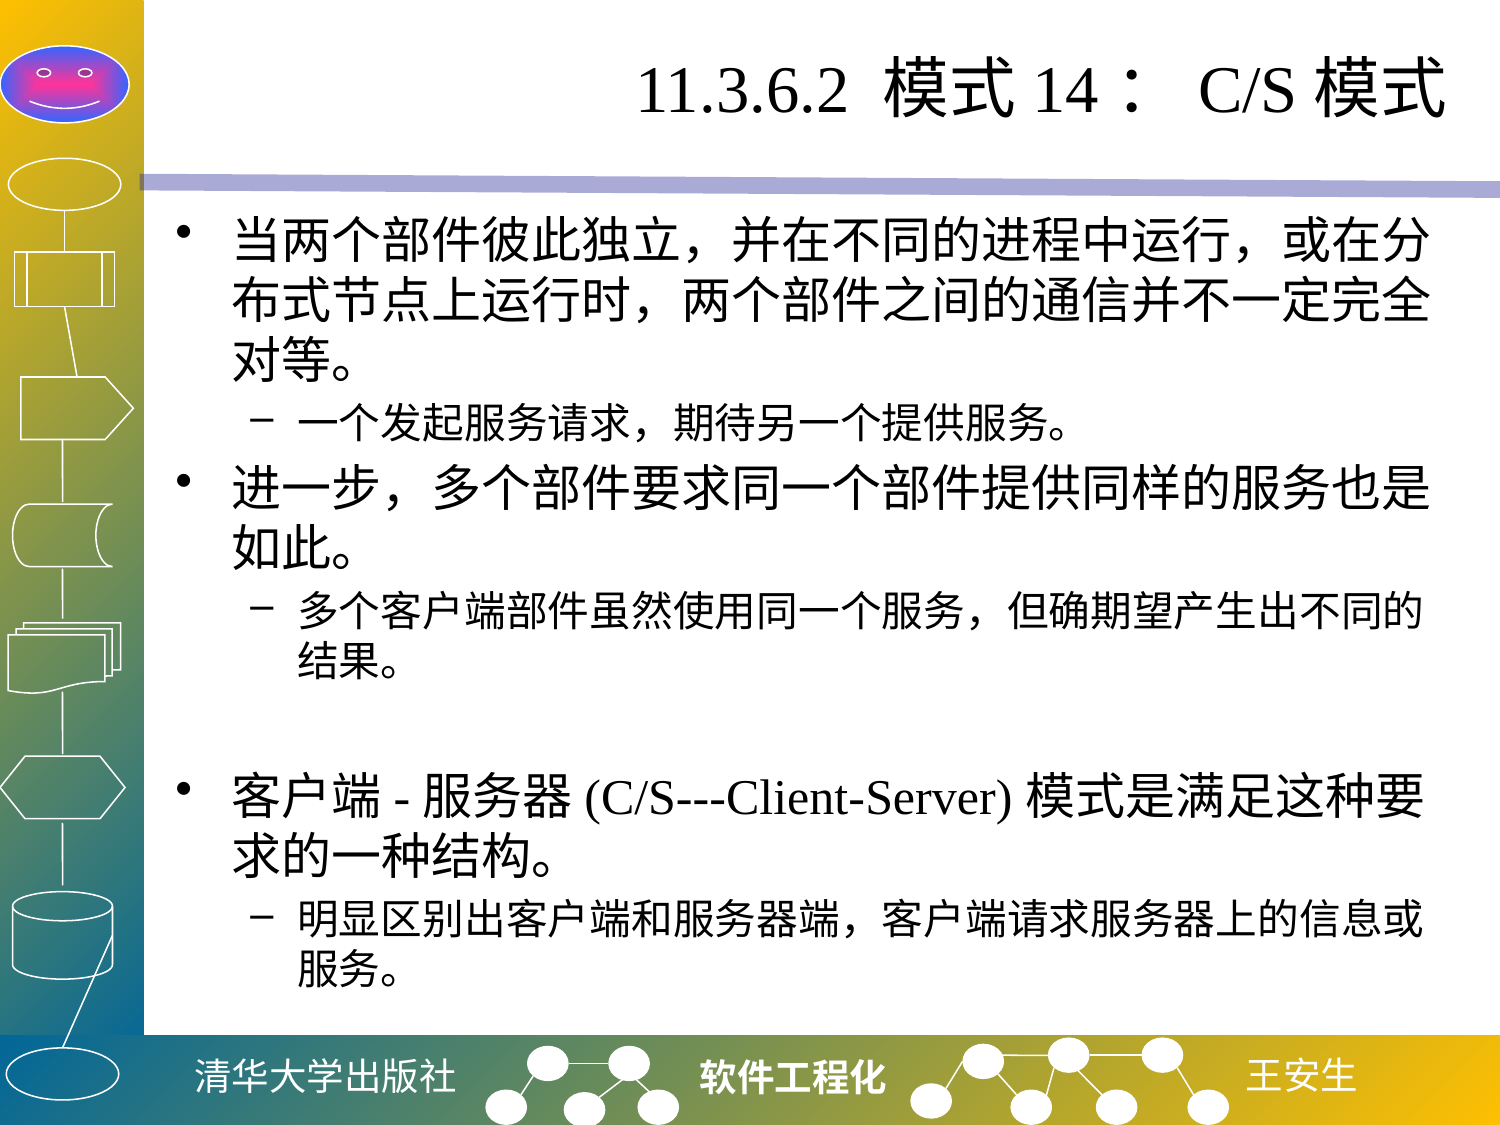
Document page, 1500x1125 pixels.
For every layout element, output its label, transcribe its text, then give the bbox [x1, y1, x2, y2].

list 当两个部件彼此独立，并在不同的进程中运行，或在分布式节点上运行时，两个部件之间的通信并不一定完全对等。 一个发起服务请求，期待另一个提供服务。 进一步，多个部件要求同一个部件提供同样的服务也是如此。 多个客户端部件虽然使用同一个服务，但确期望产生出不同的结果。 客户端-服务器(C/S---Client-Server)模式是满足这种要求的一种结构。 明显区别出客户端和服务器端，客户端请求服务器上的信息或服务。 [160, 200, 1474, 1005]
title 11.3.6.2 模式14：C/S模式 [187, 24, 1463, 147]
